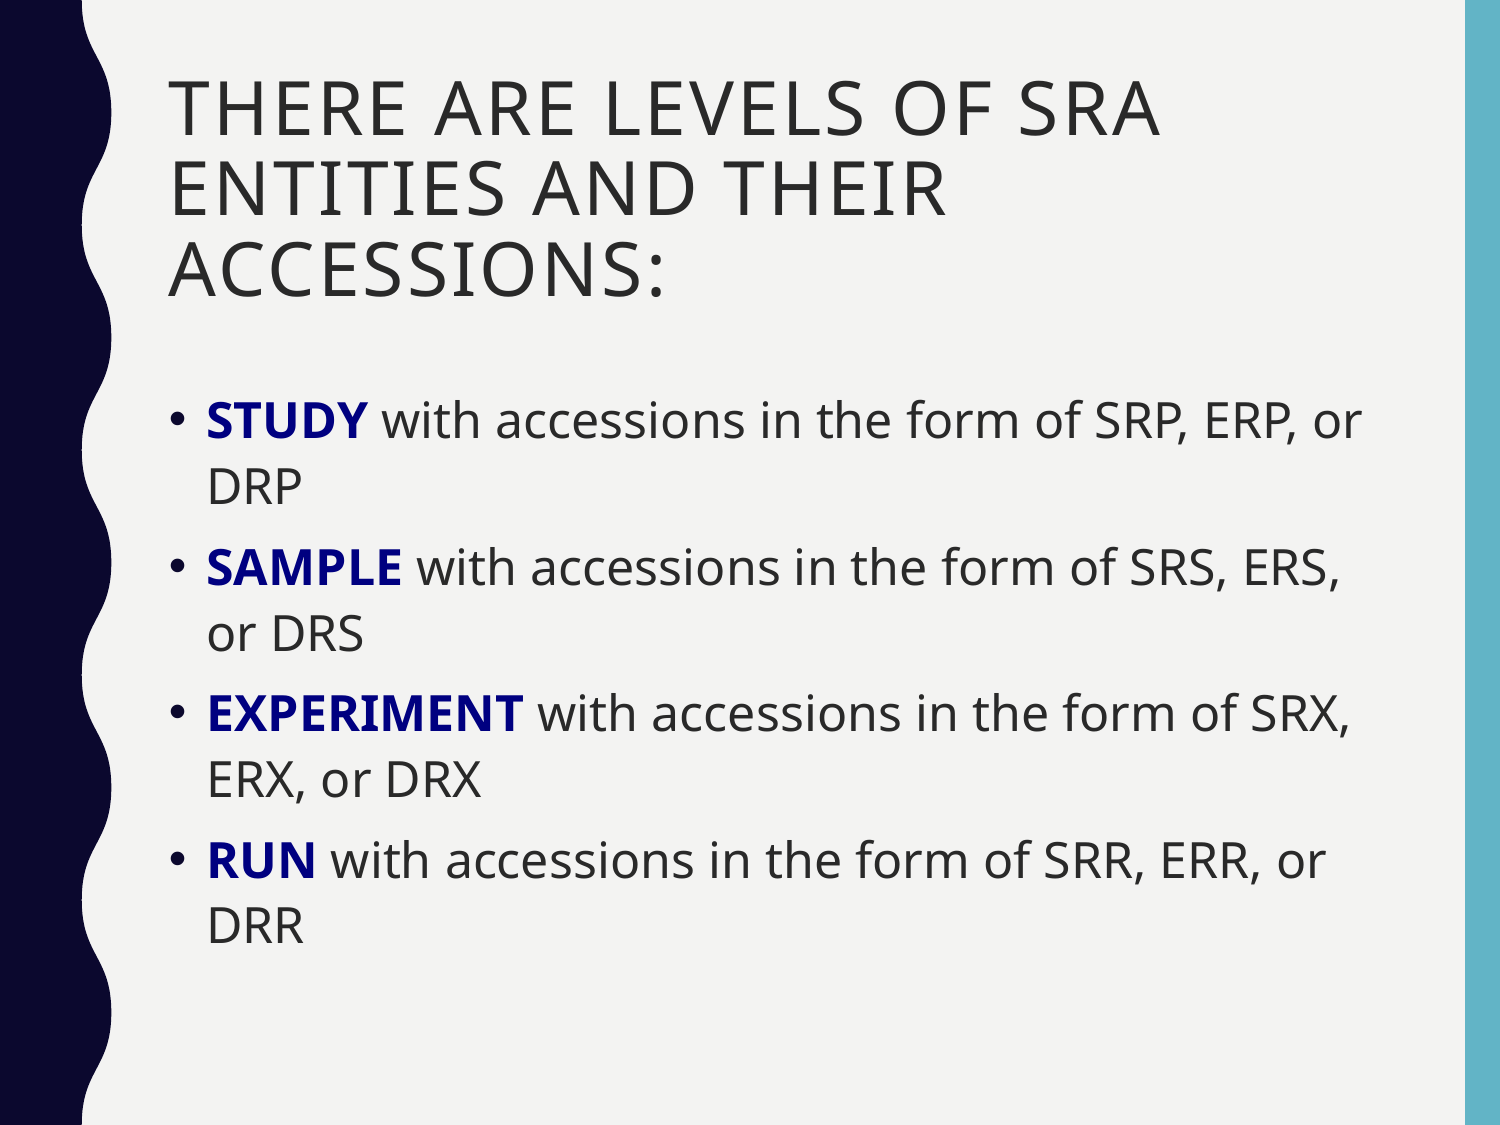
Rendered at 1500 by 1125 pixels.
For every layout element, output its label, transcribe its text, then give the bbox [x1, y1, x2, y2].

list STUDY with accessions in the form of SRP, ERP, or DRP SAMPLE with accessions in the form of SRS, ERS, or DRS EXPERIMENT with accessions in the form of SRX, ERX, or DRX RUN with accessions in the form of SRR, ERR, or DRR [154, 375, 1407, 965]
title There are levels of SRA entities and their accessions: [154, 62, 1407, 308]
